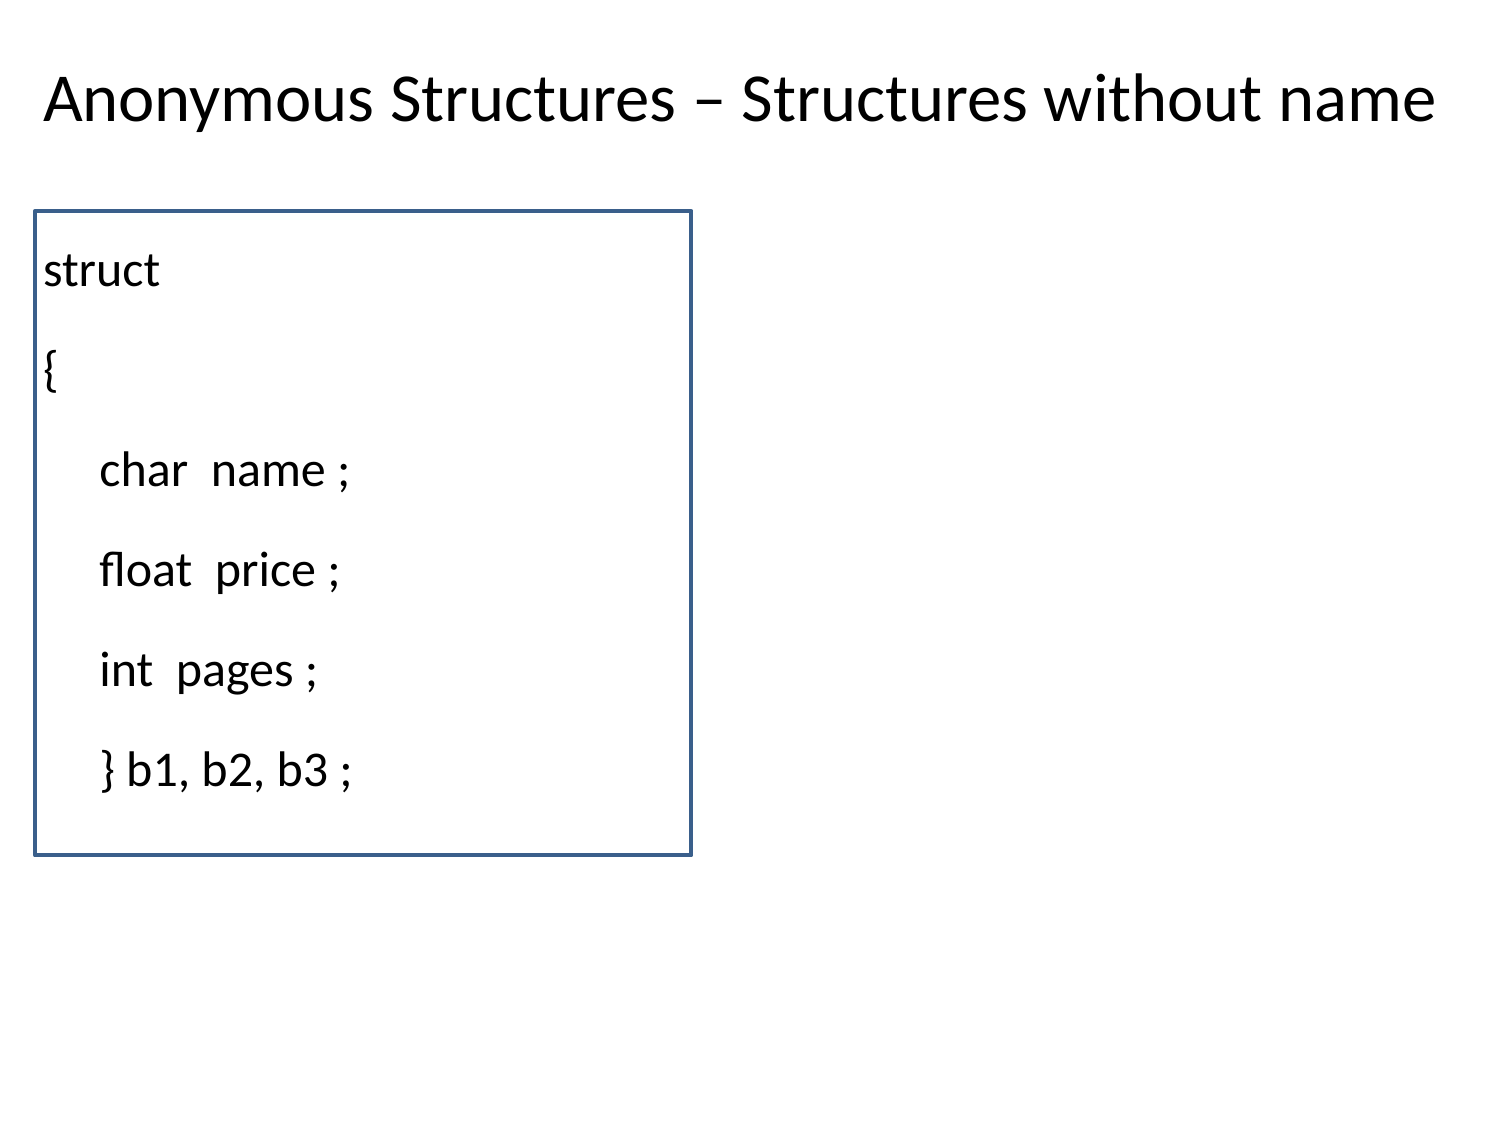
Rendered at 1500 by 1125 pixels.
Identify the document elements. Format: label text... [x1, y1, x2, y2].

title Anonymous Structures – Structures without name [28, 23, 1454, 164]
list struct { char name ; float price ; int pages ; } b1, b2, b3 ; [28, 199, 1454, 1055]
text_box [33, 209, 693, 857]
